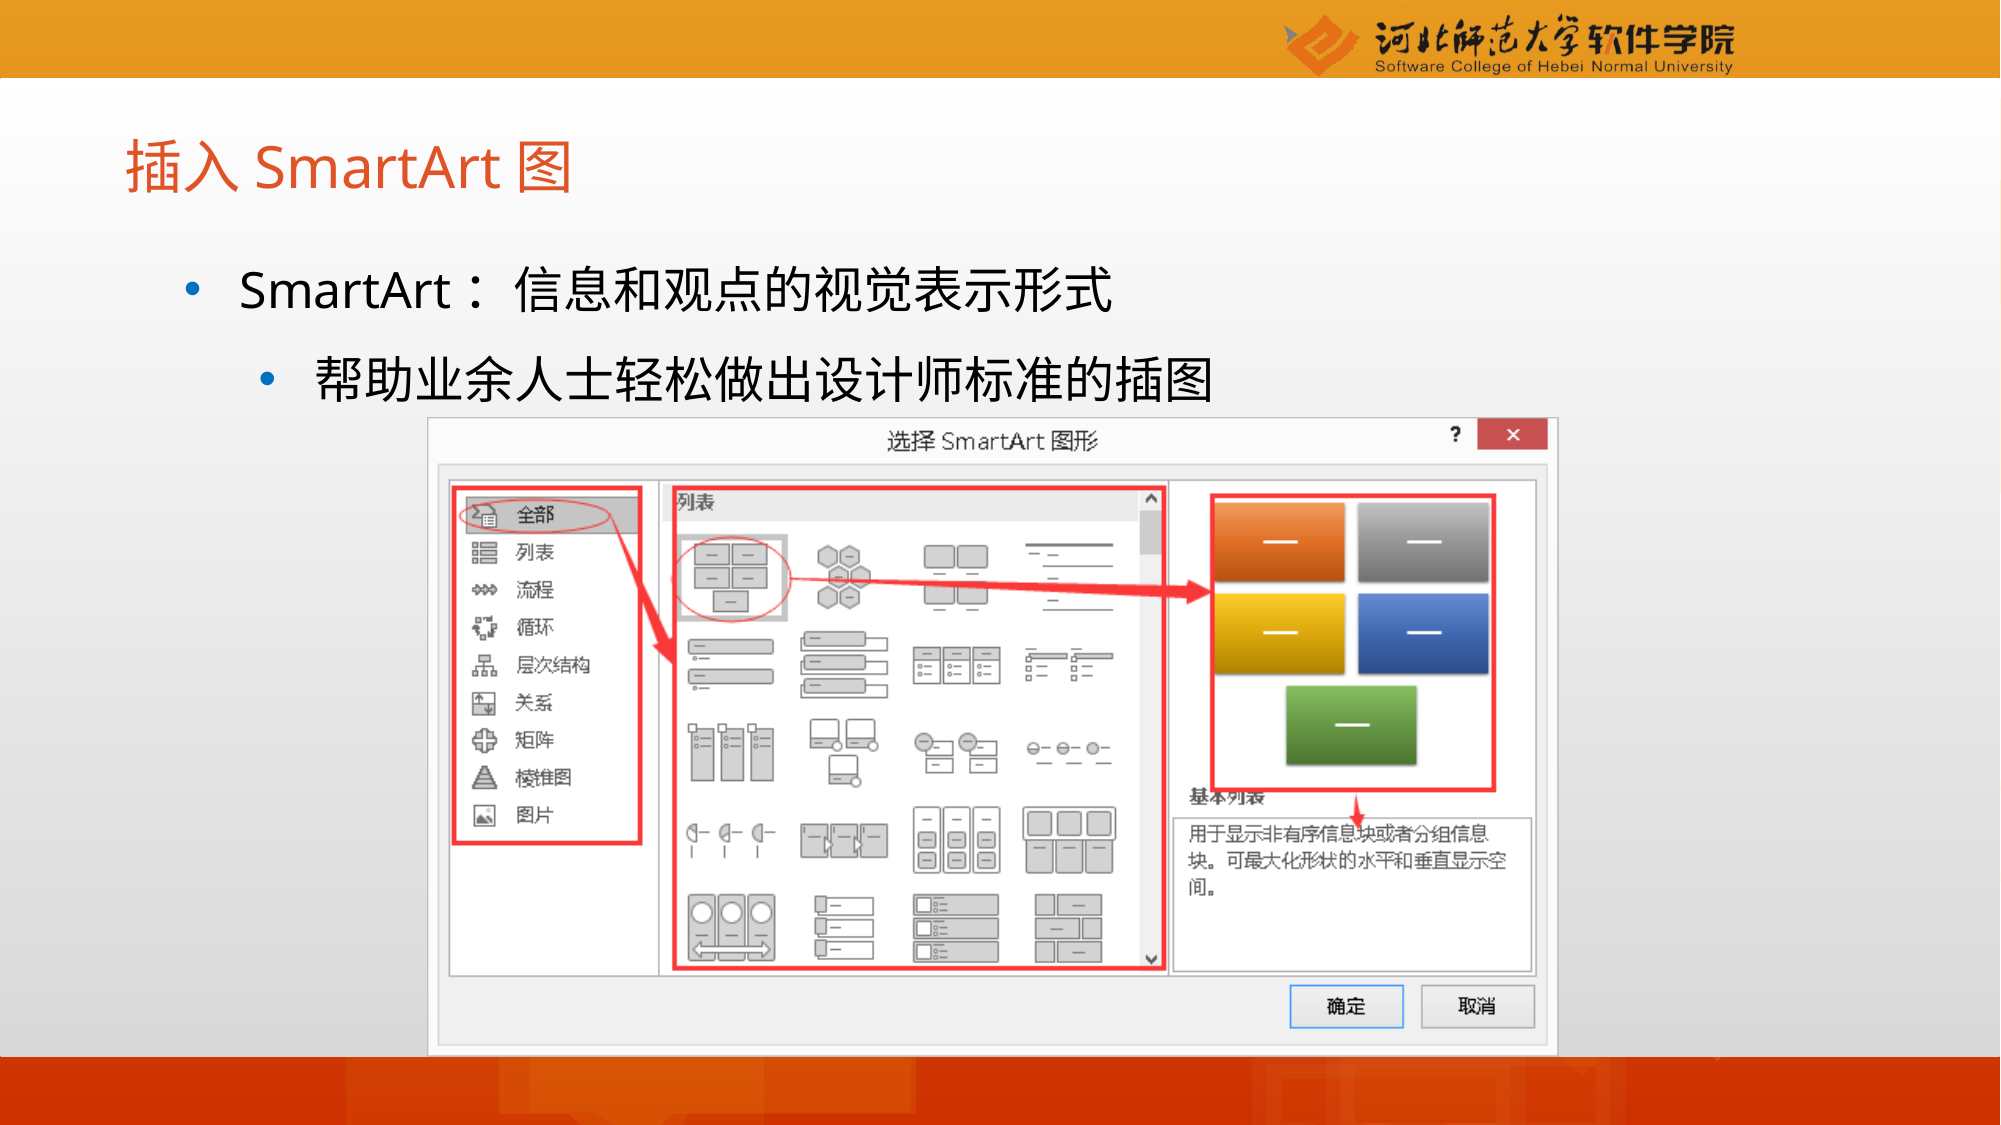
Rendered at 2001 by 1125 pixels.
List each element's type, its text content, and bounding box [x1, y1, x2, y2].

text_box [0, 78, 2000, 1057]
text_box 插入SmartArt图 [109, 97, 1900, 208]
picture [427, 417, 1559, 1057]
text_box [1278, 4, 1750, 79]
text_box SmartArt：信息和观点的视觉表示形式 帮助业余人士轻松做出设计师标准的插图 [169, 220, 1818, 506]
